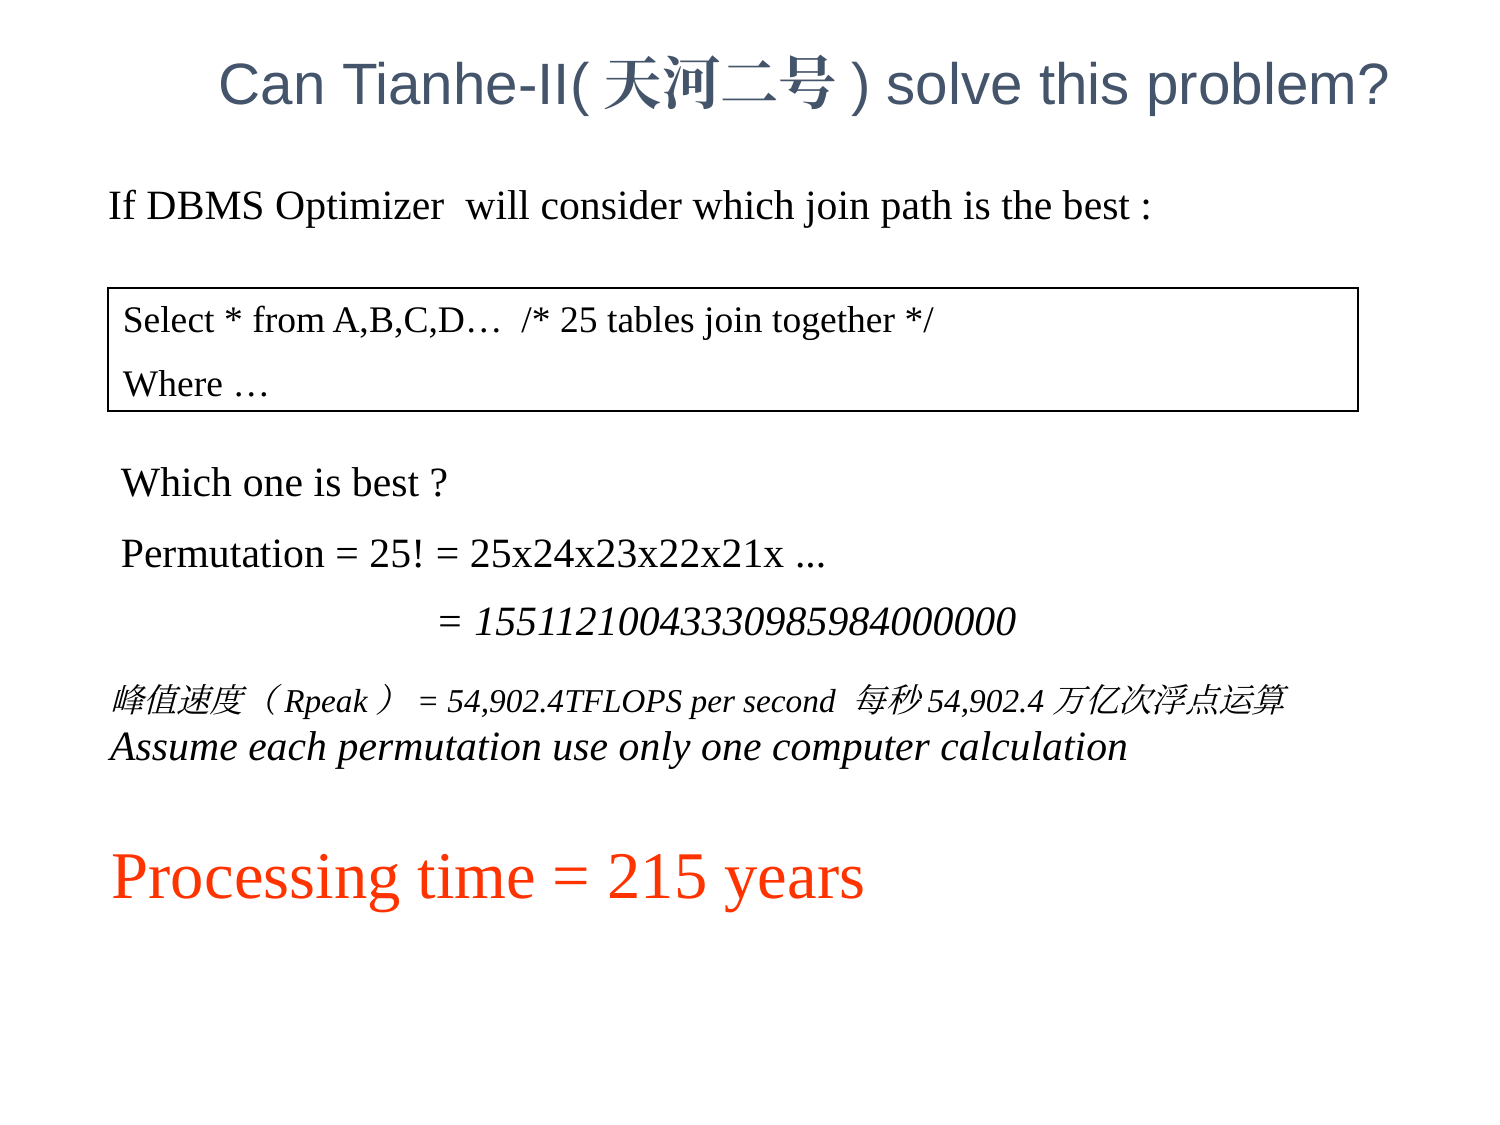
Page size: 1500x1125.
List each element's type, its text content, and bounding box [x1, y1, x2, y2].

text_box Which one is best ? Permutation = 25! = 25x24x23x22x21x ... [106, 447, 1481, 583]
text_box = 15511210043330985984000000 [420, 586, 1032, 652]
text_box 峰值速度（Rpeak）= 54,902.4TFLOPS per second 每秒54,902.4万亿次浮点运算 Assume each permutation use only one computer calculation [95, 671, 1456, 777]
text_box Processing time = 215 years [97, 824, 1223, 920]
text_box If DBMS Optimizer will consider which join path is the best : [93, 170, 1363, 235]
text_box Select * from A,B,C,D… /* 25 tables join together */ Where … [108, 287, 1359, 412]
text_box Can Tianhe-II(天河二号) solve this problem? [93, 38, 1500, 129]
